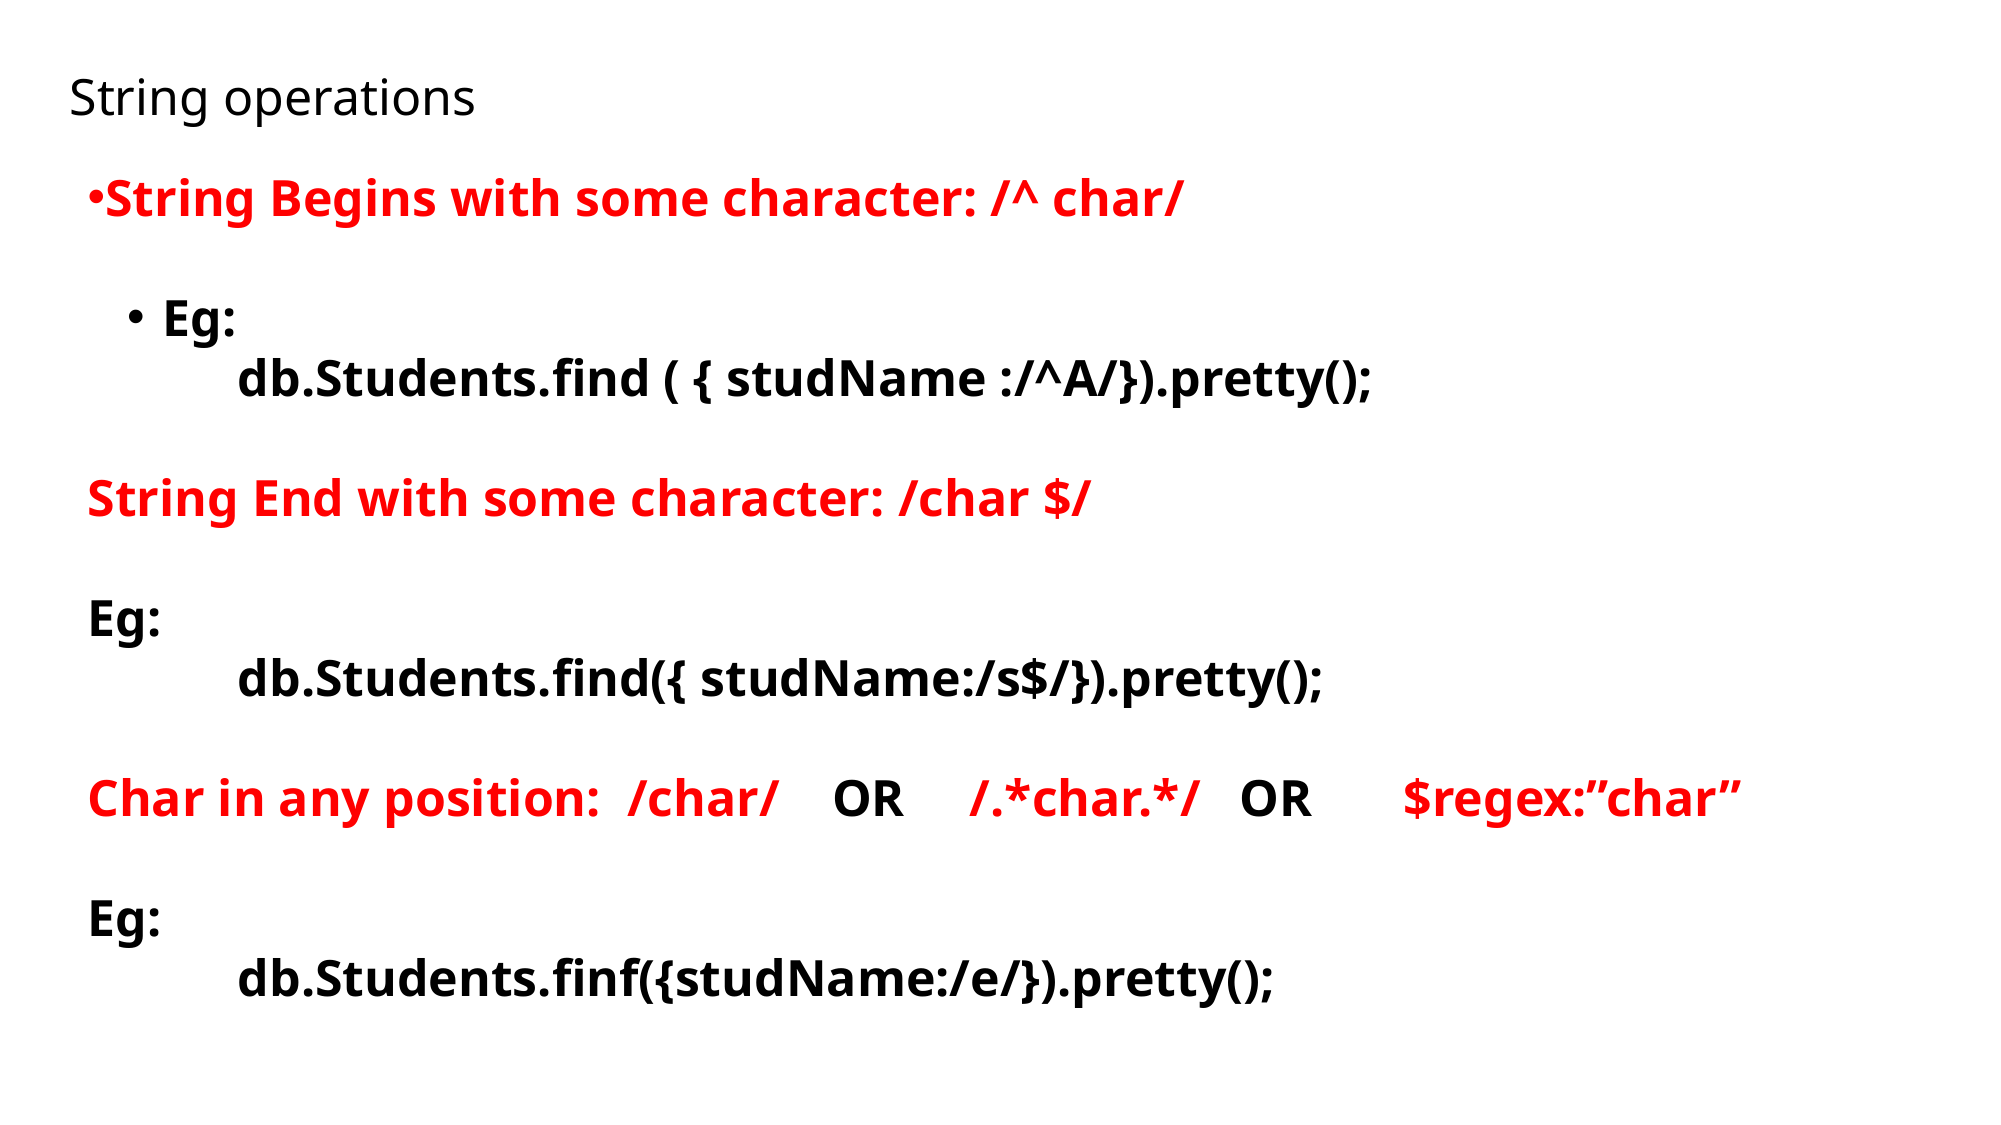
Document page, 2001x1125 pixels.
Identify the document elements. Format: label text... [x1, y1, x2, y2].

text_box String Begins with some character: /^ char/ Eg: db.Students.find ( { studName :/^A/}).pretty(); String End with some character: /char $/ Eg: db.Students.find({ studName:/s$/}).pretty(); Char in any position: /char/ OR /.*char.*/ OR $regex:”char” Eg: db.Students.finf({studName:/e/}).pretty(); [87, 121, 1832, 1125]
text_box String operations [69, 65, 1931, 122]
